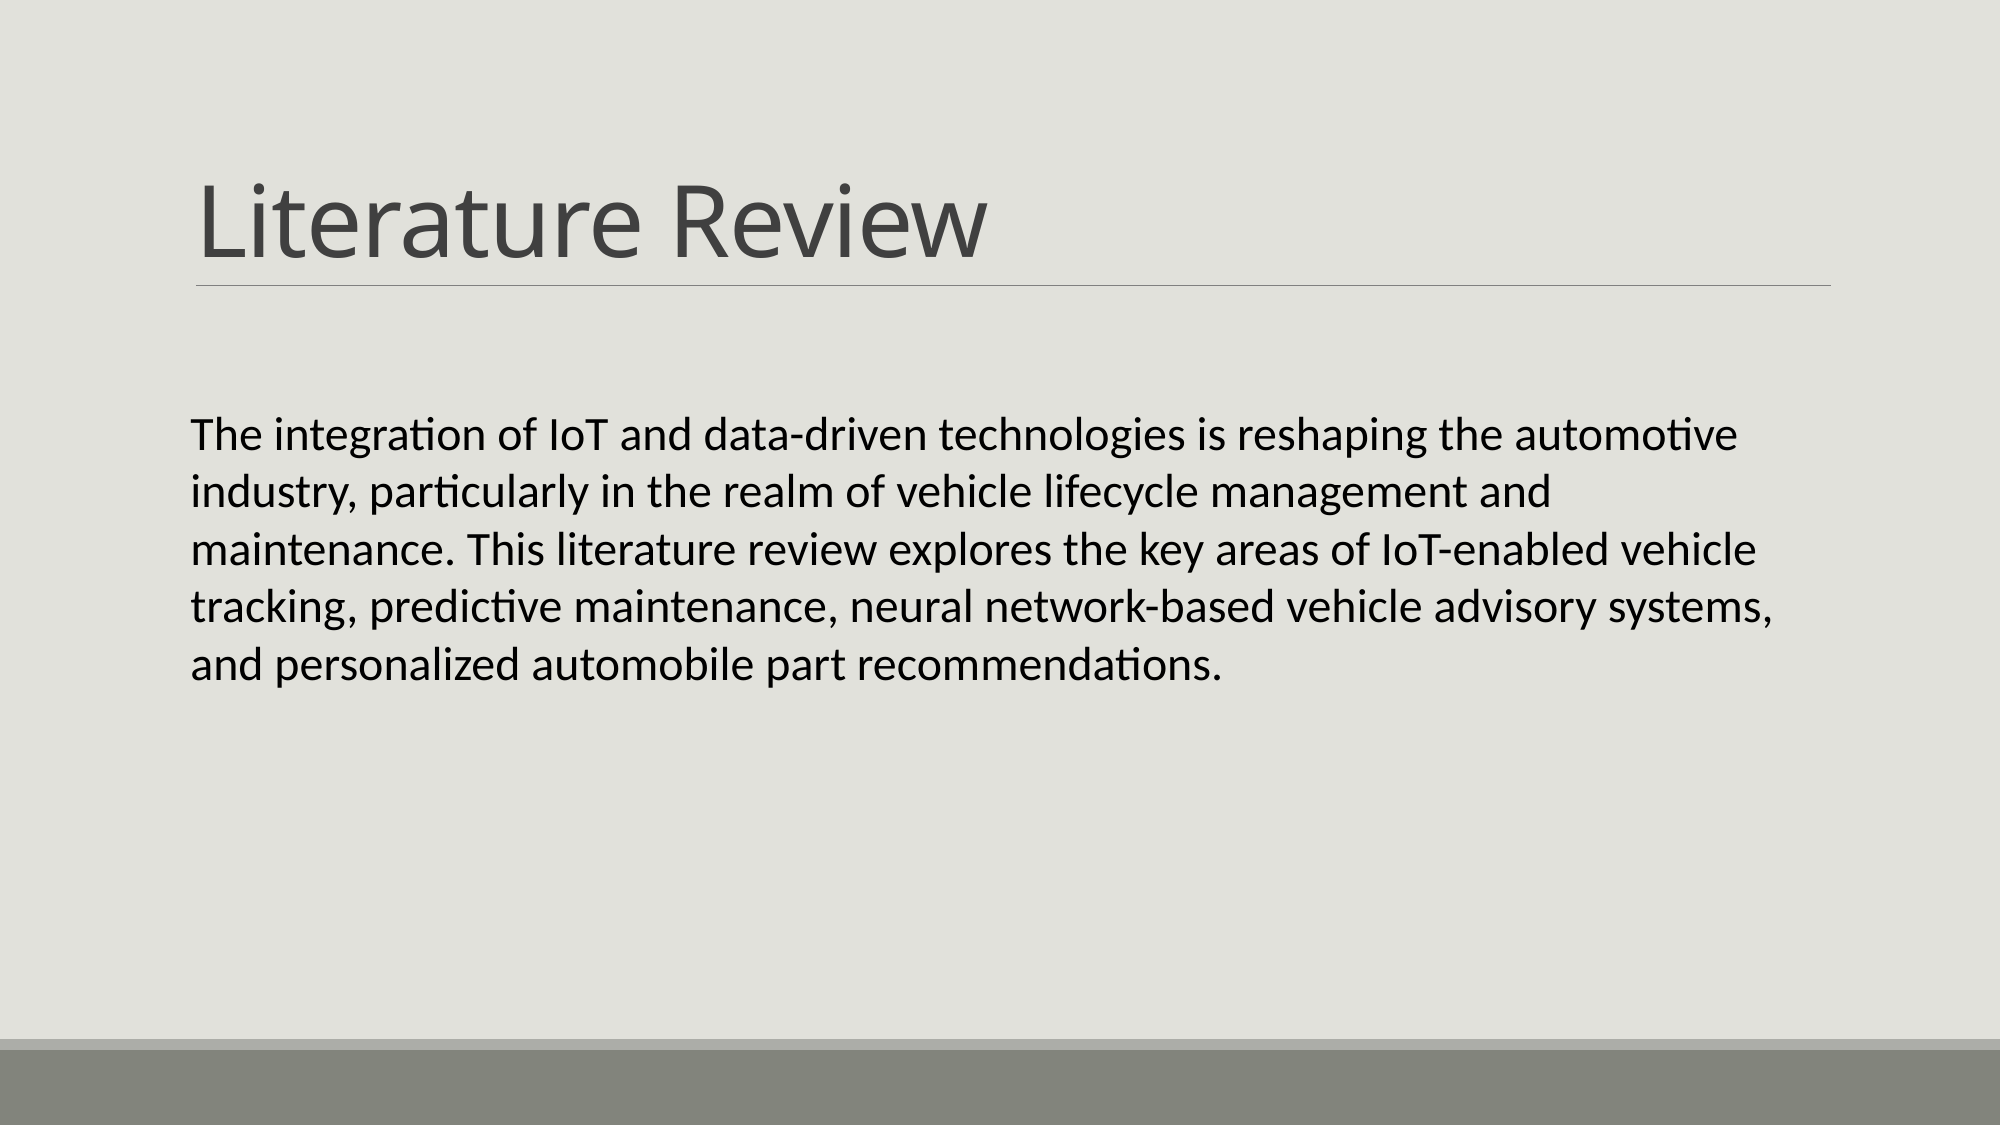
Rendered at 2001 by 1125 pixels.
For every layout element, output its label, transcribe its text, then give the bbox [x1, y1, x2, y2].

text_box The integration of IoT and data-driven technologies is reshaping the automotive industry, particularly in the realm of vehicle lifecycle management and maintenance. This literature review explores the key areas of IoT-enabled vehicle tracking, predictive maintenance, neural network-based vehicle advisory systems, and personalized automobile part recommendations. [175, 394, 1825, 698]
title Literature Review [180, 47, 1830, 285]
